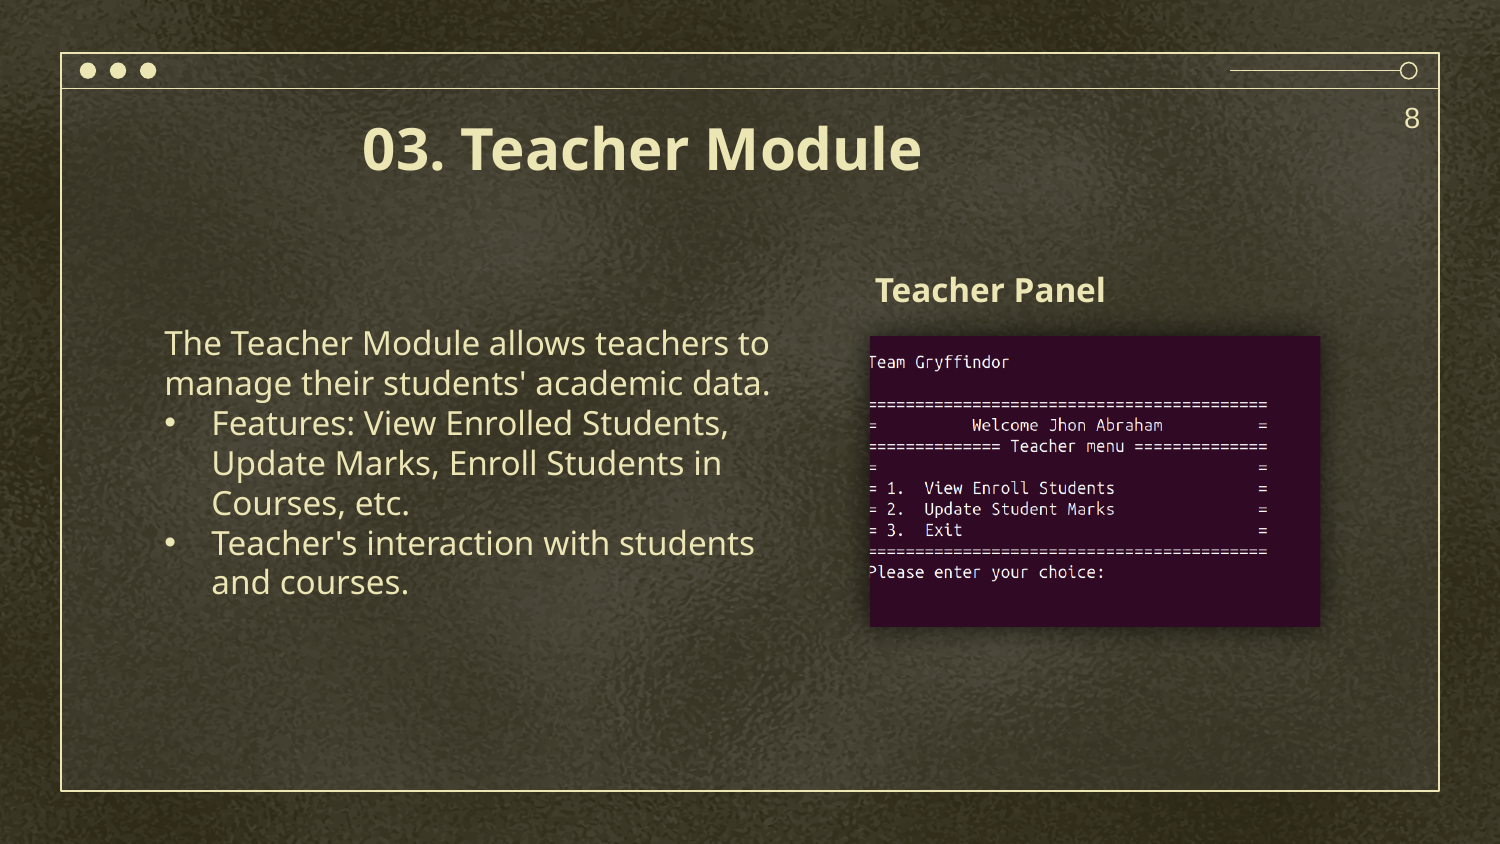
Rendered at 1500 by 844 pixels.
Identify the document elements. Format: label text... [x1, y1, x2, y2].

text_box Teacher Panel [860, 262, 1257, 317]
picture [869, 335, 1321, 628]
text_box 8 [1389, 91, 1485, 142]
text_box The Teacher Module allows teachers to manage their students' academic data. Features: View Enrolled Students, Update Marks, Enroll Students in Courses, etc. Teacher's interaction with students and courses. [149, 314, 814, 610]
text_box 03. Teacher Module [348, 104, 1123, 190]
